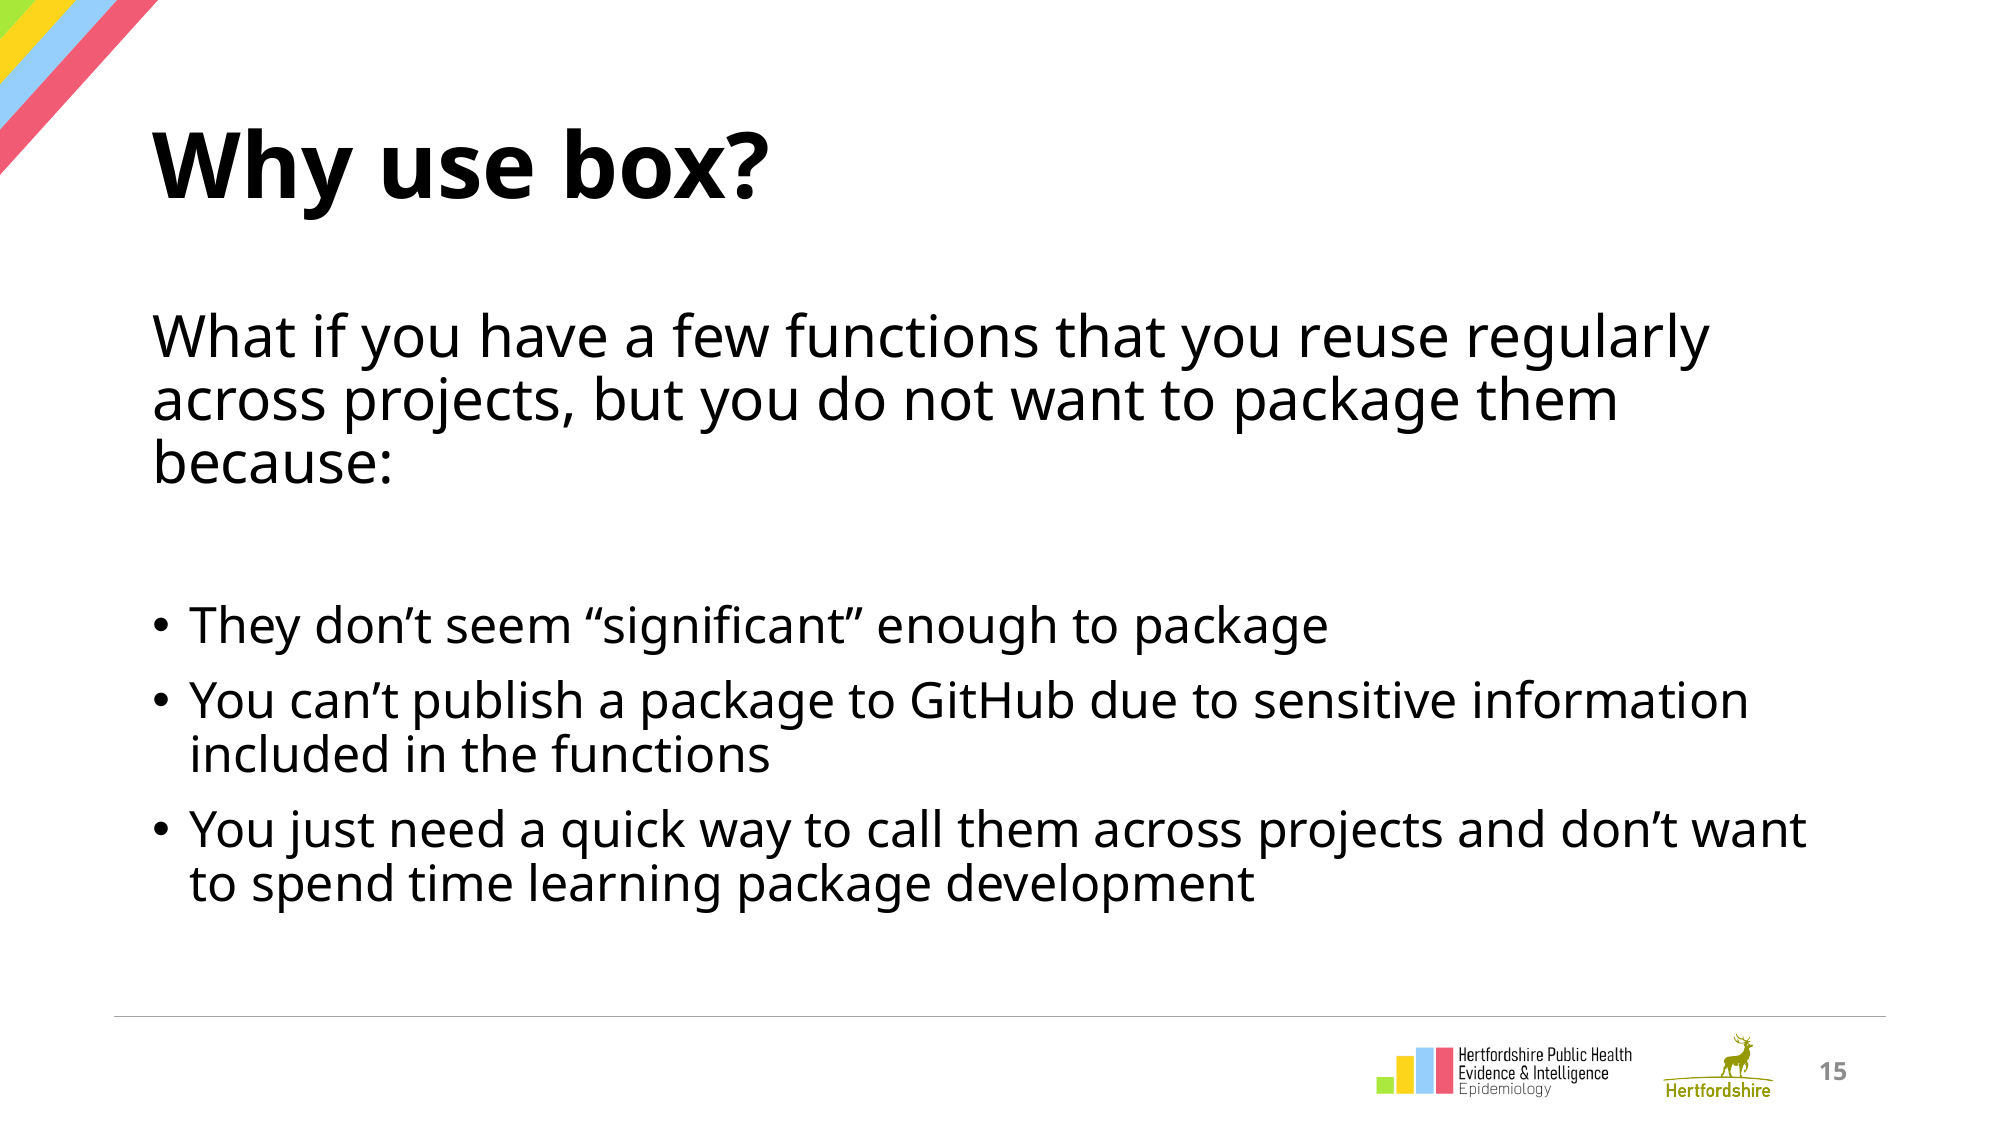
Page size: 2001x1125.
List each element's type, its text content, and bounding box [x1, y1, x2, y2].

list What if you have a few functions that you reuse regularly across projects, but you do not want to package them because: They don’t seem “significant” enough to package You can’t publish a package to GitHub due to sensitive information included in the functions You just need a quick way to call them across projects and don’t want to spend time learning package development [137, 299, 1863, 1014]
picture [1636, 1017, 1800, 1042]
picture [1371, 1042, 1800, 1125]
slide_number 15 [1412, 1042, 1863, 1103]
title Why use box? [137, 59, 1863, 278]
